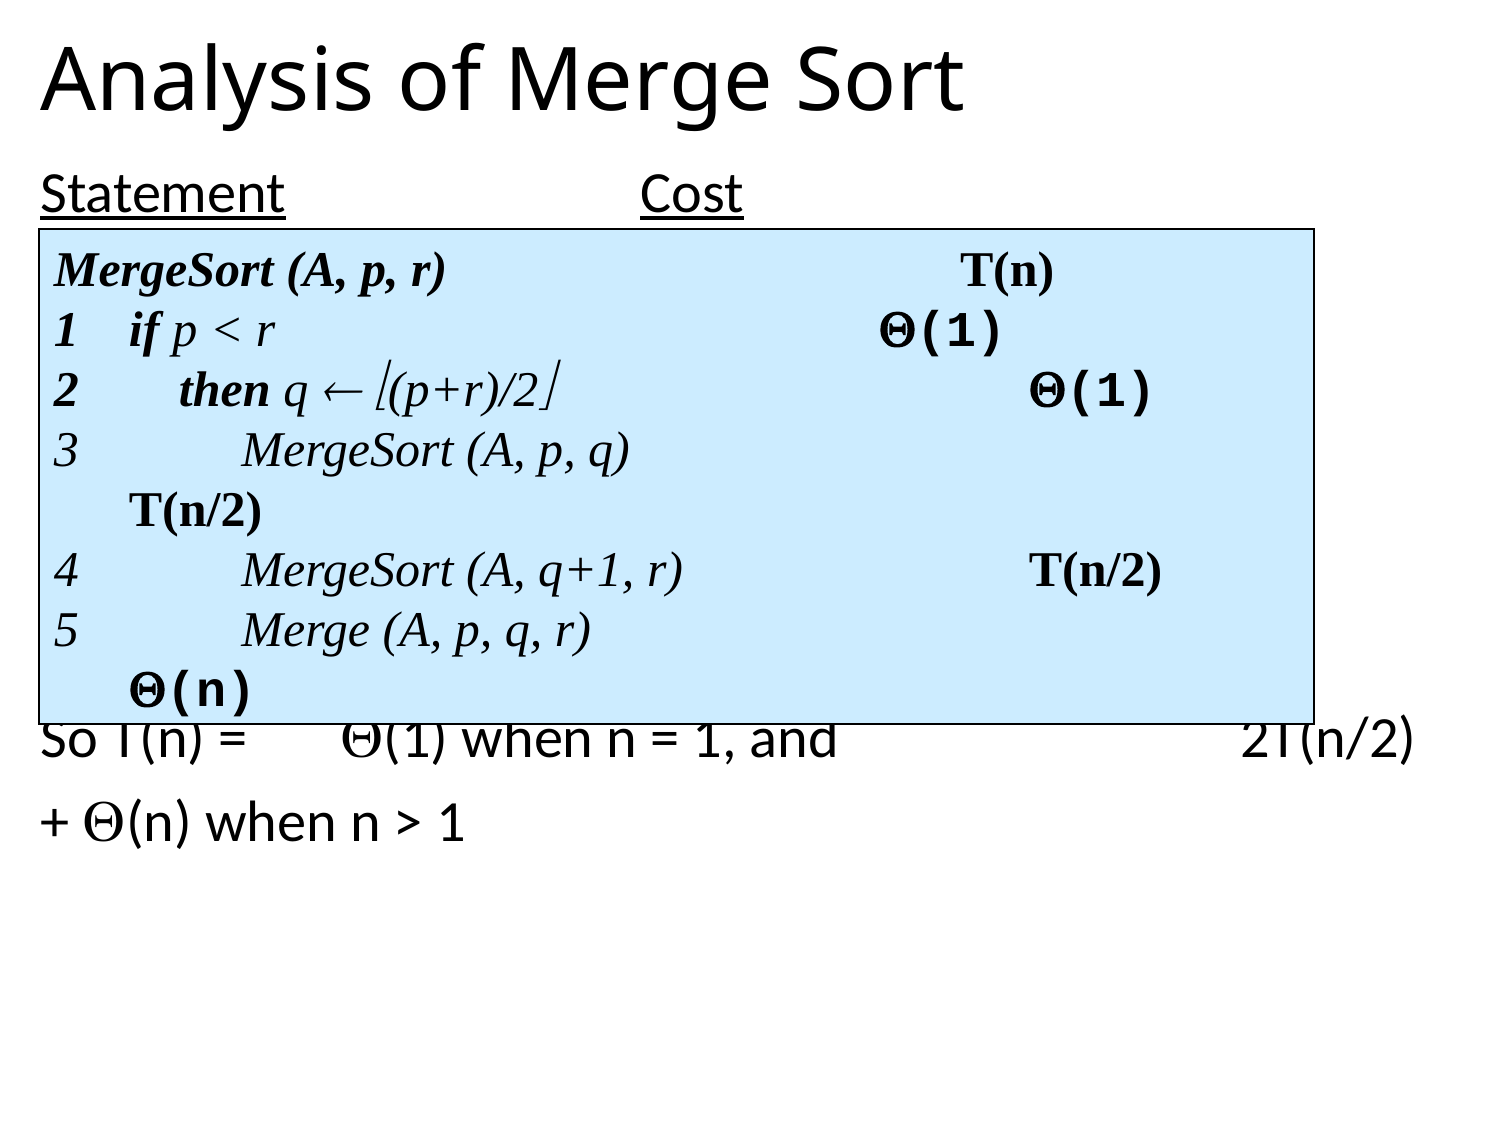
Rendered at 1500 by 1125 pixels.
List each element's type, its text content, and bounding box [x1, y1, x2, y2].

title Analysis of Merge Sort [25, 26, 1469, 138]
list Statement Cost So T(n) = (1) when n = 1, and 2T(n/2) + (n) when n > 1 [25, 154, 1469, 1014]
text_box MergeSort (A, p, r) T(n) if p < r (1) then q  (p+r)/2 (1) MergeSort (A, p, q) T(n/2) MergeSort (A, q+1, r) T(n/2) Merge (A, p, q, r) (n) [39, 228, 1315, 724]
